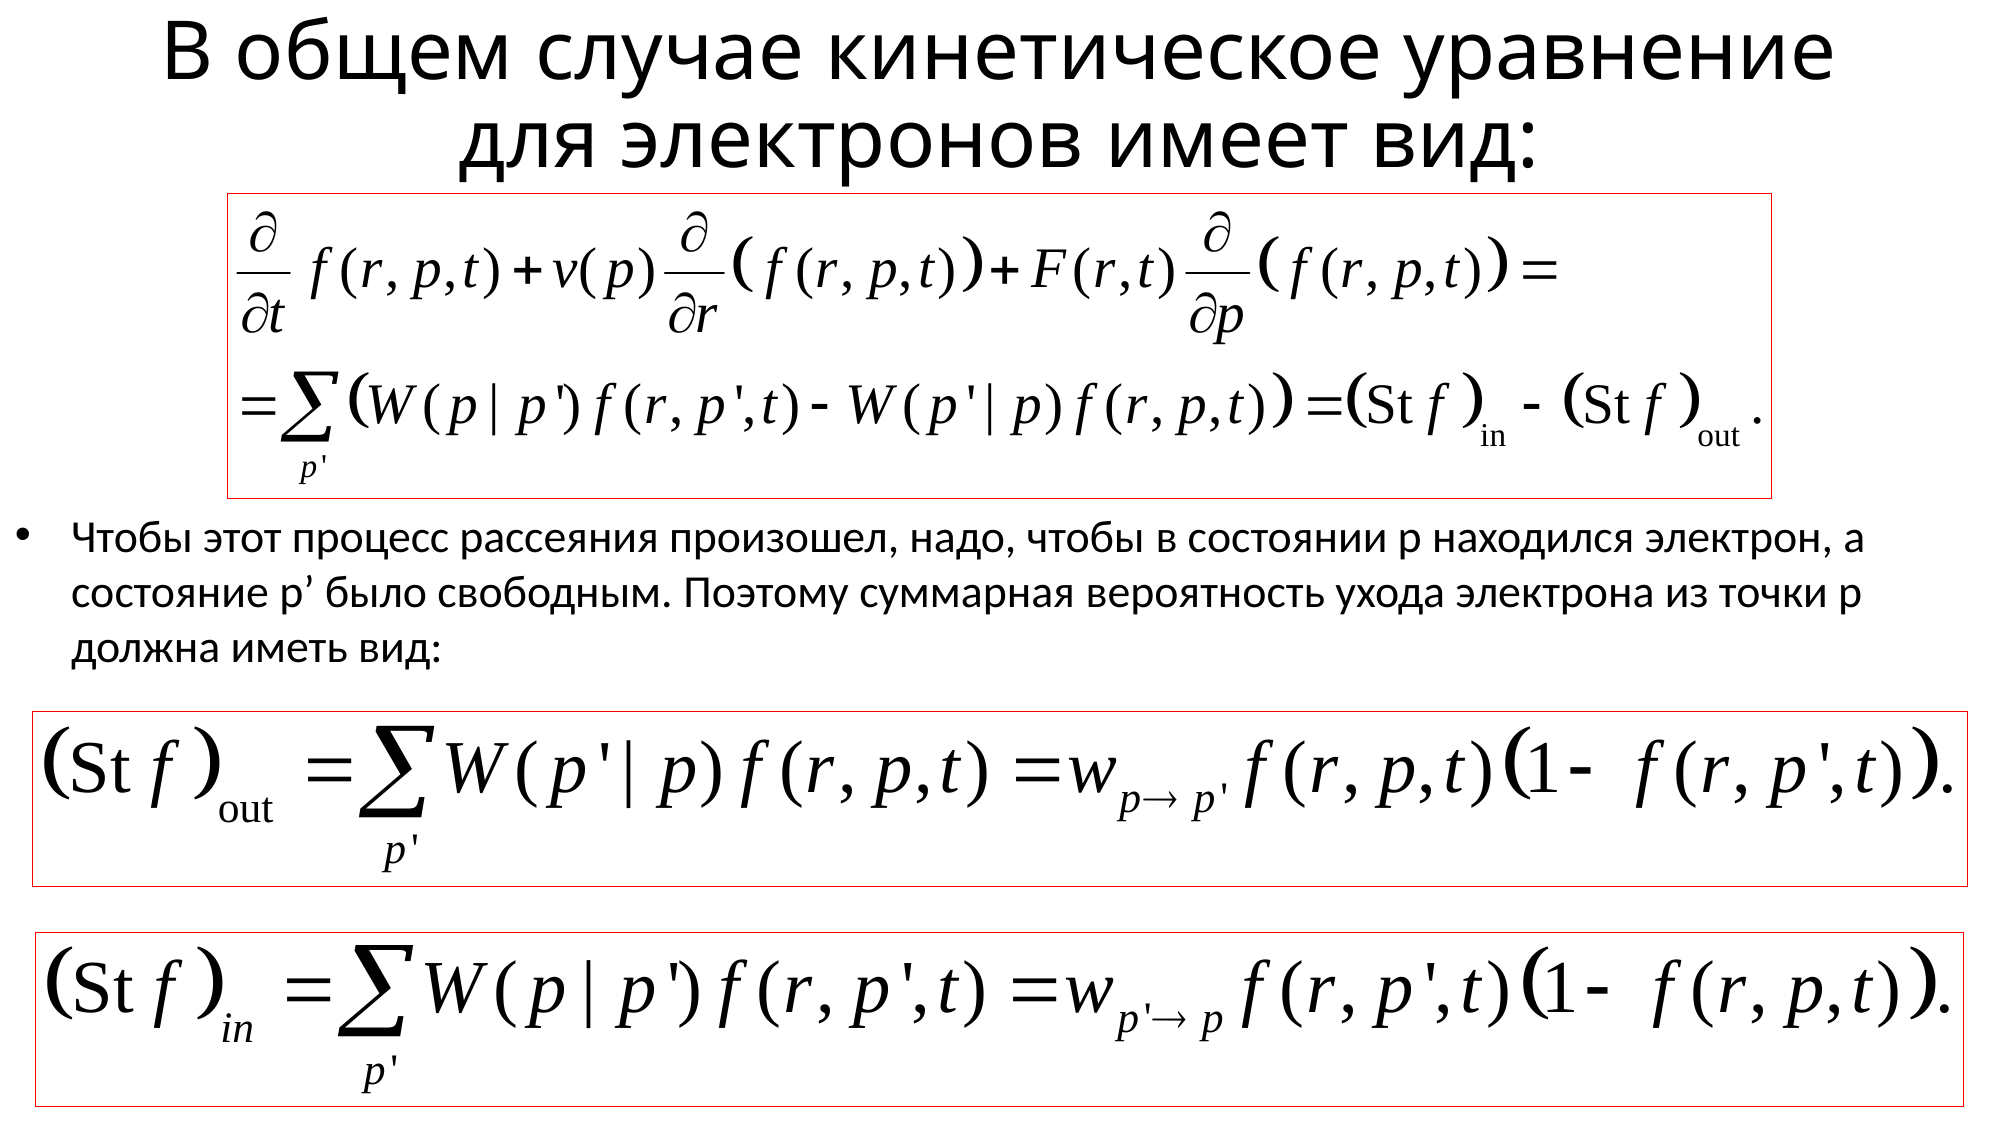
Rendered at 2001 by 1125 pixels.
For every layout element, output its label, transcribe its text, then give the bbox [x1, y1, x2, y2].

text_box Чтобы этот процесс рассеяния произошел, надо, чтобы в состоянии p находился электрон, а состояние p’ было свободным. Поэтому суммарная вероятность ухода электрона из точки p должна иметь вид: [0, 498, 2000, 679]
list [227, 193, 1772, 499]
title В общем случае кинетическое уравнение для электронов имеет вид: [137, 0, 1863, 194]
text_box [35, 931, 1964, 1107]
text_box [32, 711, 1968, 887]
